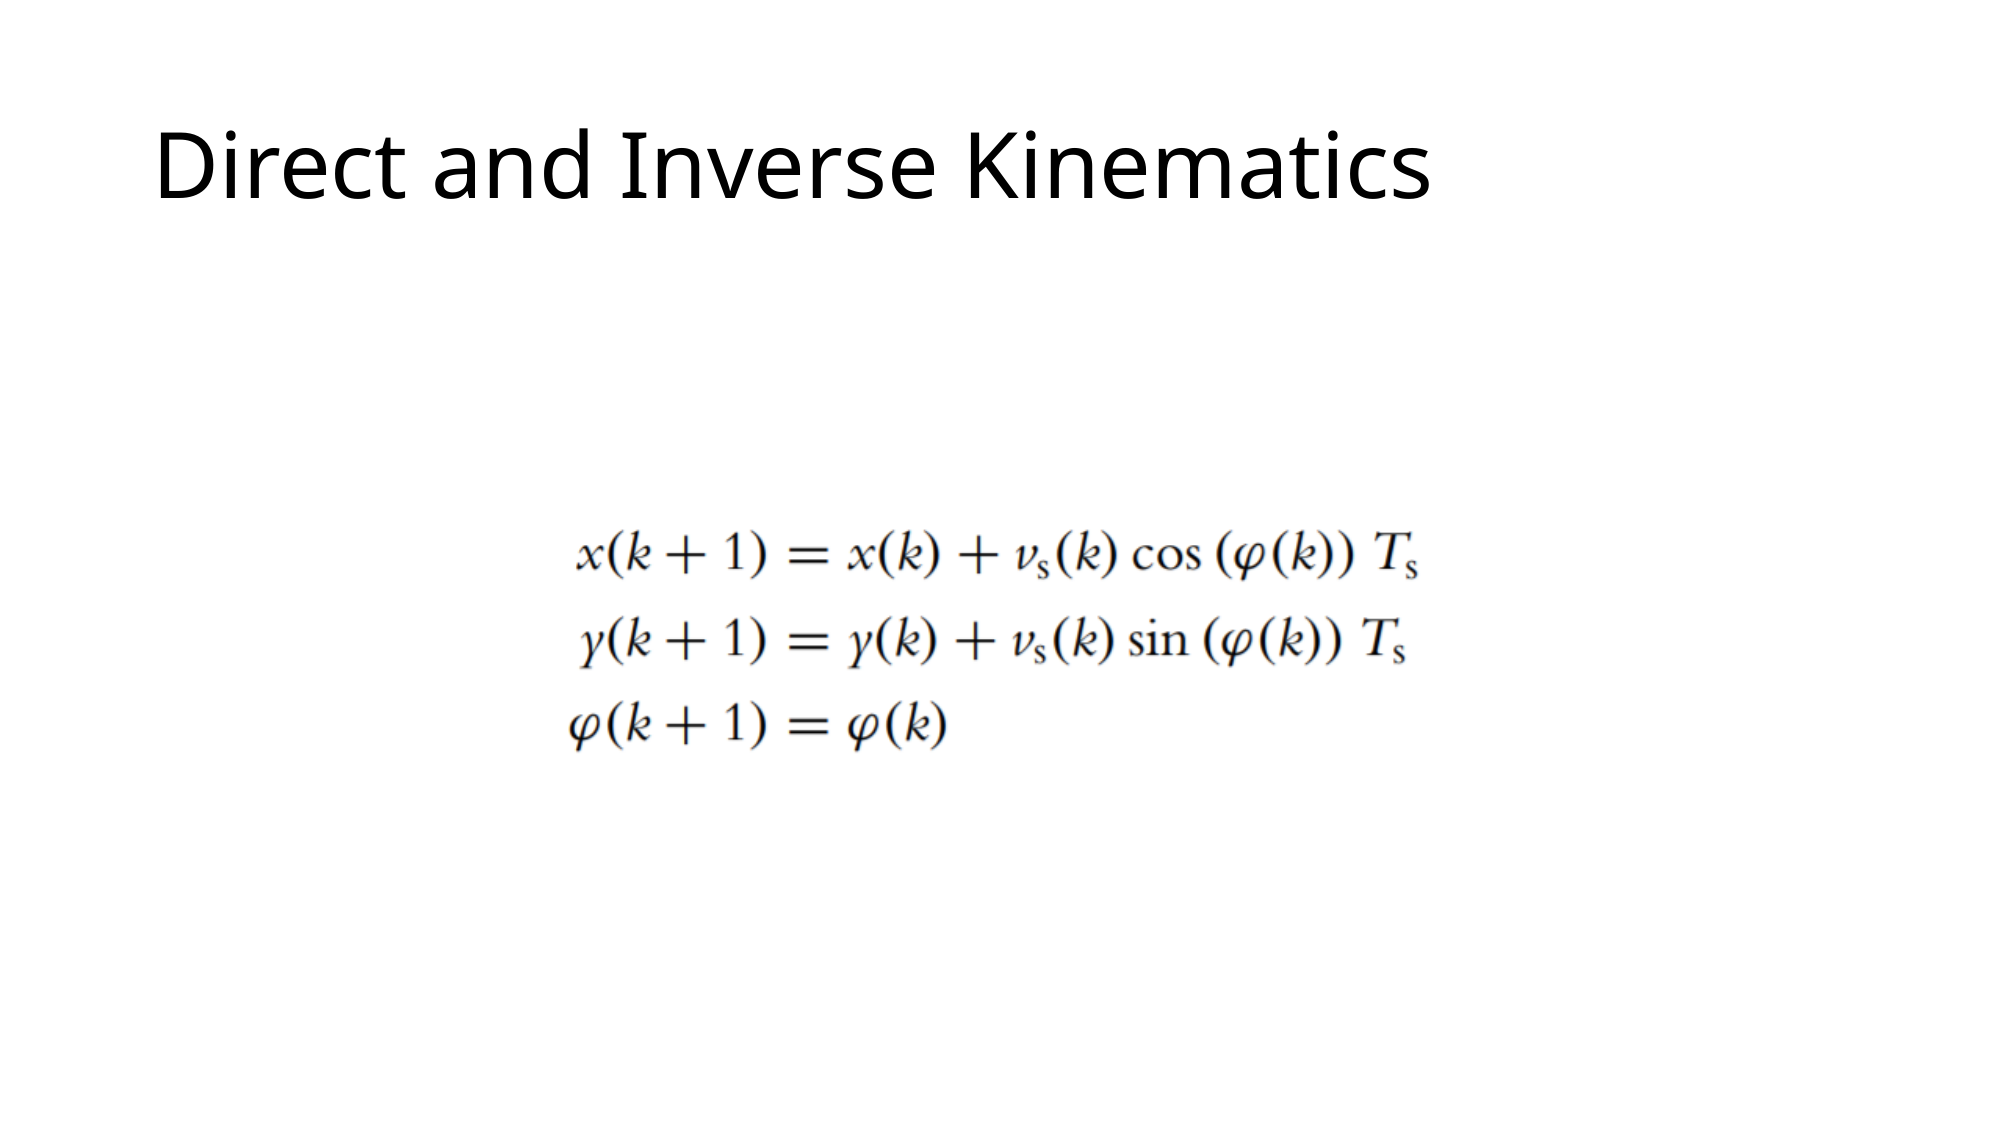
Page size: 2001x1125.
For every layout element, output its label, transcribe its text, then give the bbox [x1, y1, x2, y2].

title Direct and Inverse Kinematics [137, 59, 1863, 278]
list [539, 508, 1461, 805]
